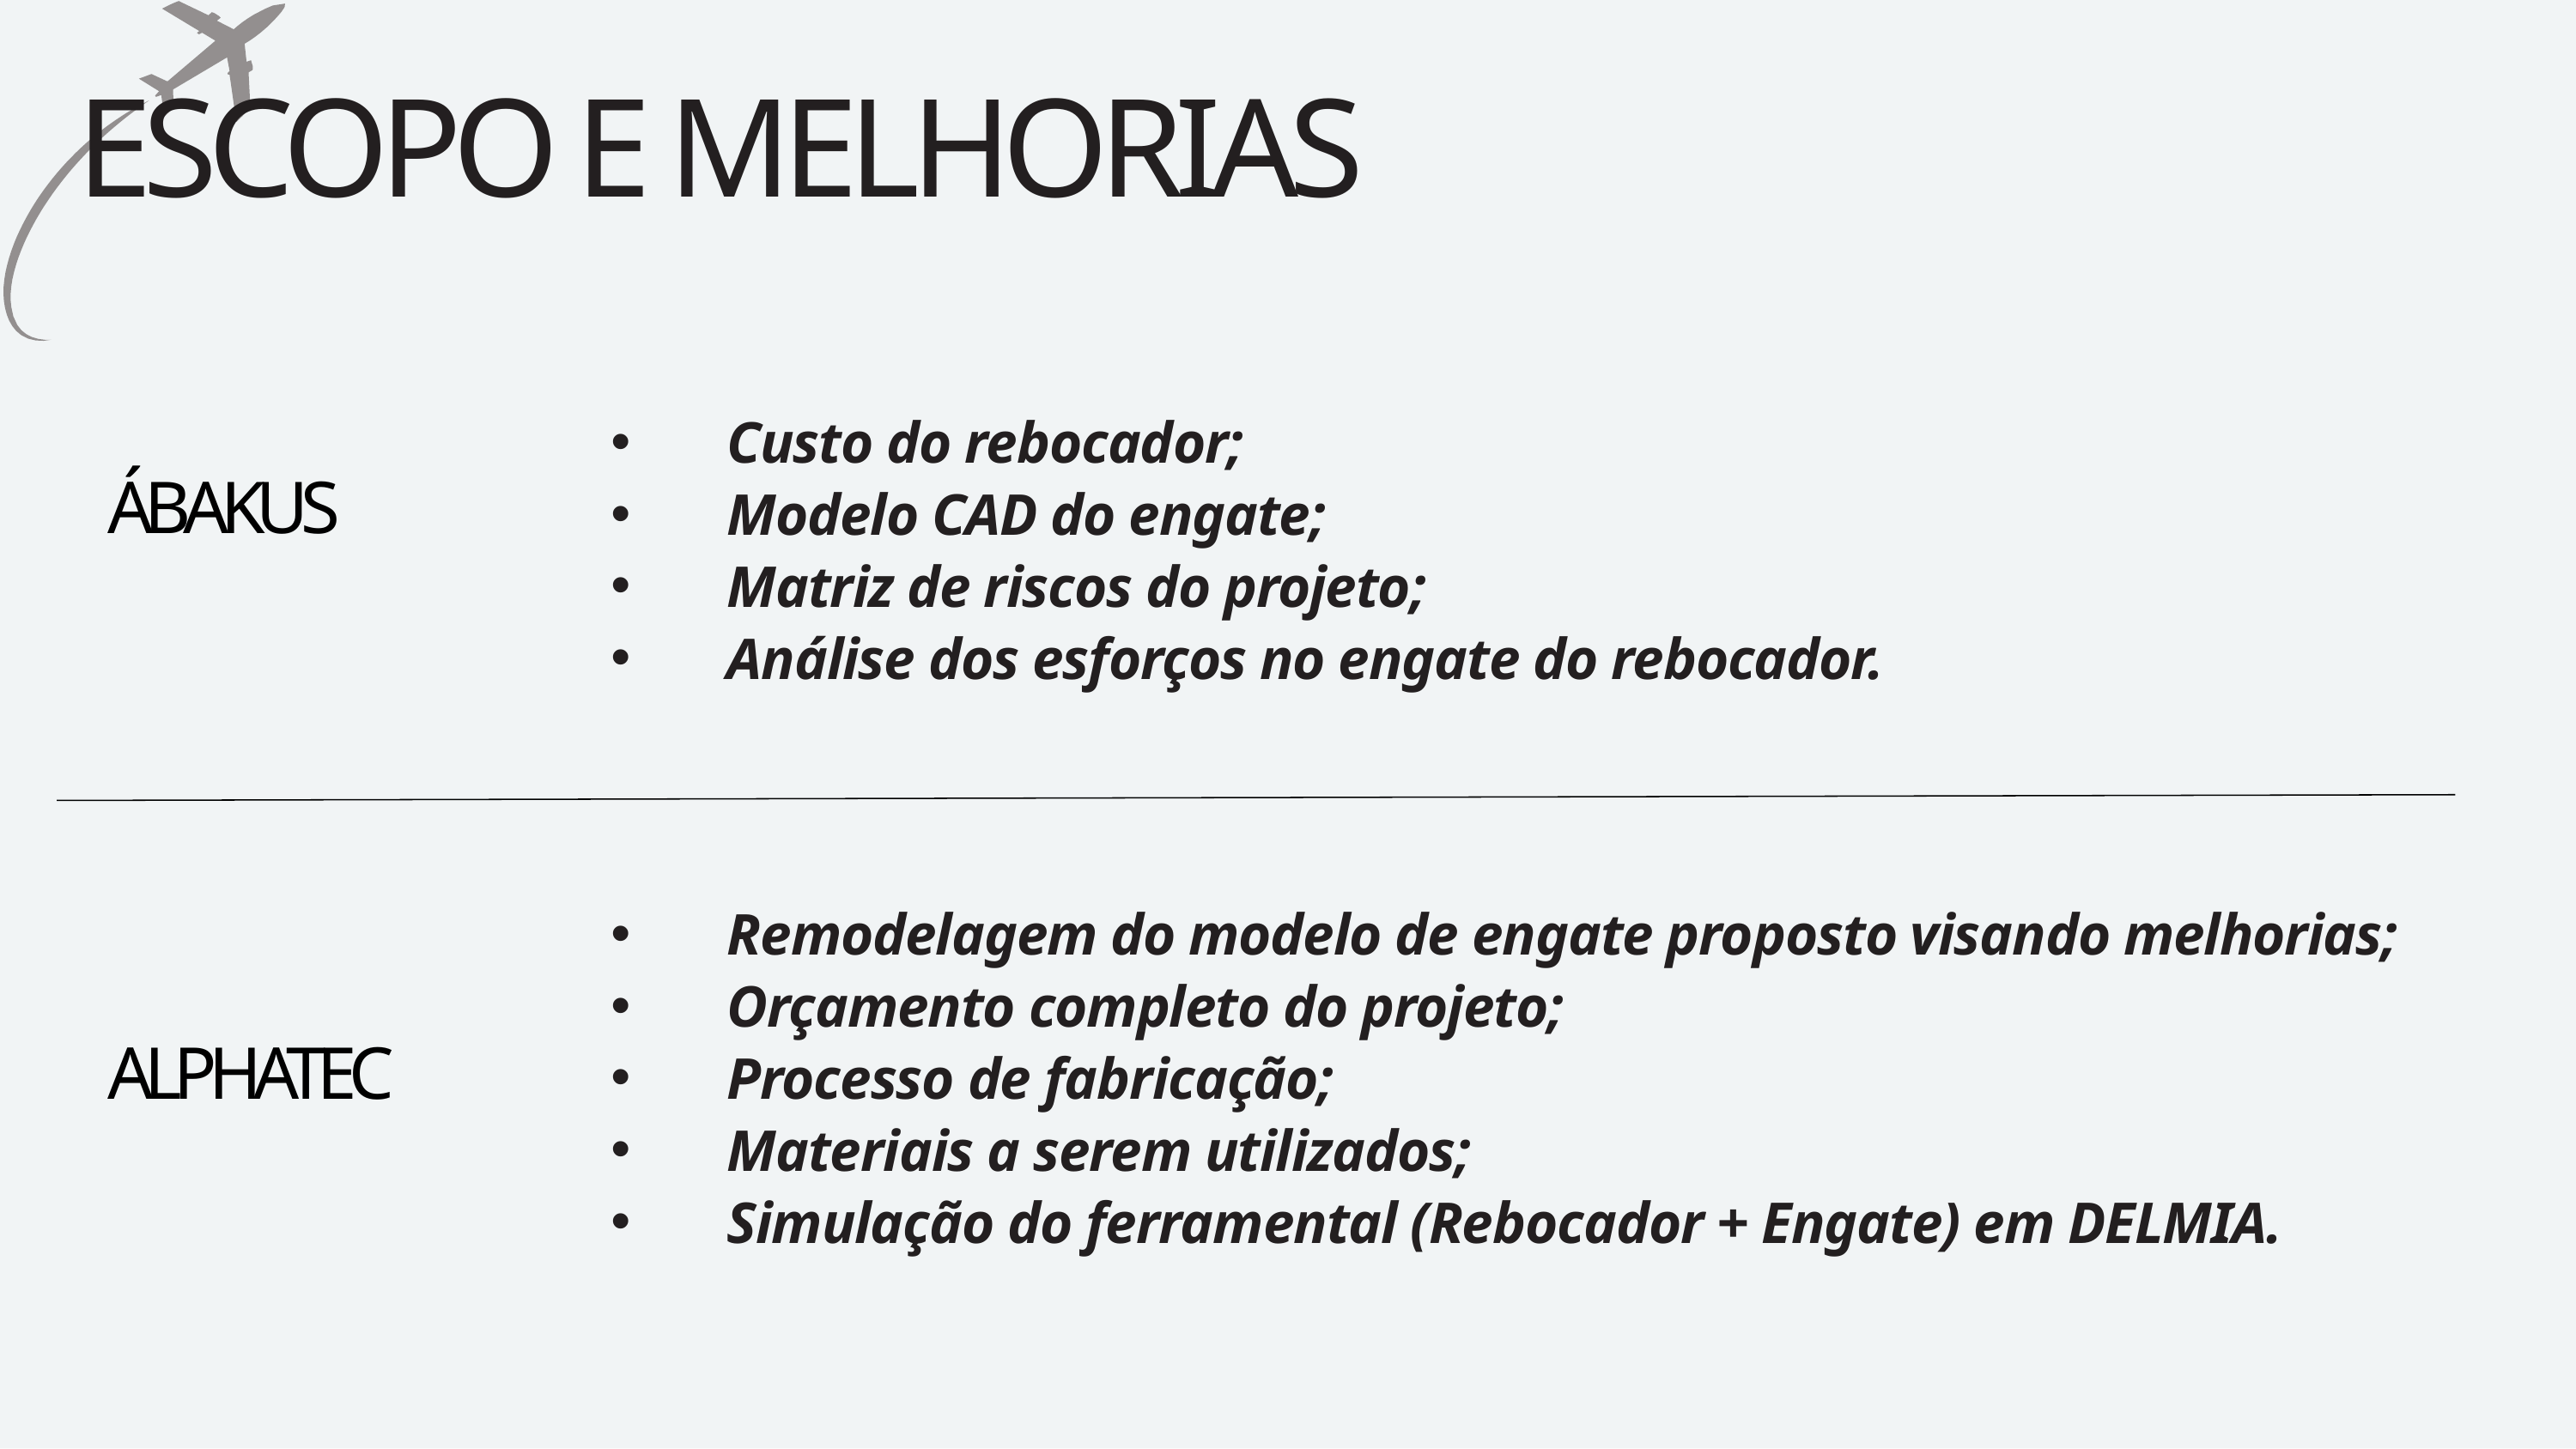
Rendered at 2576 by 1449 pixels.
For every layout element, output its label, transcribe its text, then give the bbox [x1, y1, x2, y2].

title ESCOPO E MELHORIAS [55, 58, 2530, 304]
text_box Custo do rebocador; Modelo CAD do engate; Matriz de riscos do projeto; Análise dos esforços no engate do rebocador. [609, 403, 2576, 763]
text_box [161, 1, 285, 58]
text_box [56, 794, 2456, 801]
text_box [3, 175, 55, 342]
text_box ALPHATEC [106, 1025, 611, 1113]
text_box ÁBAKUS [106, 460, 611, 549]
text_box Remodelagem do modelo de engate proposto visando melhorias; Orçamento completo do projeto; Processo de fabricação; Materiais a serem utilizados; Simulação do ferramental (Rebocador + Engate) em DELMIA. [609, 894, 2576, 1327]
